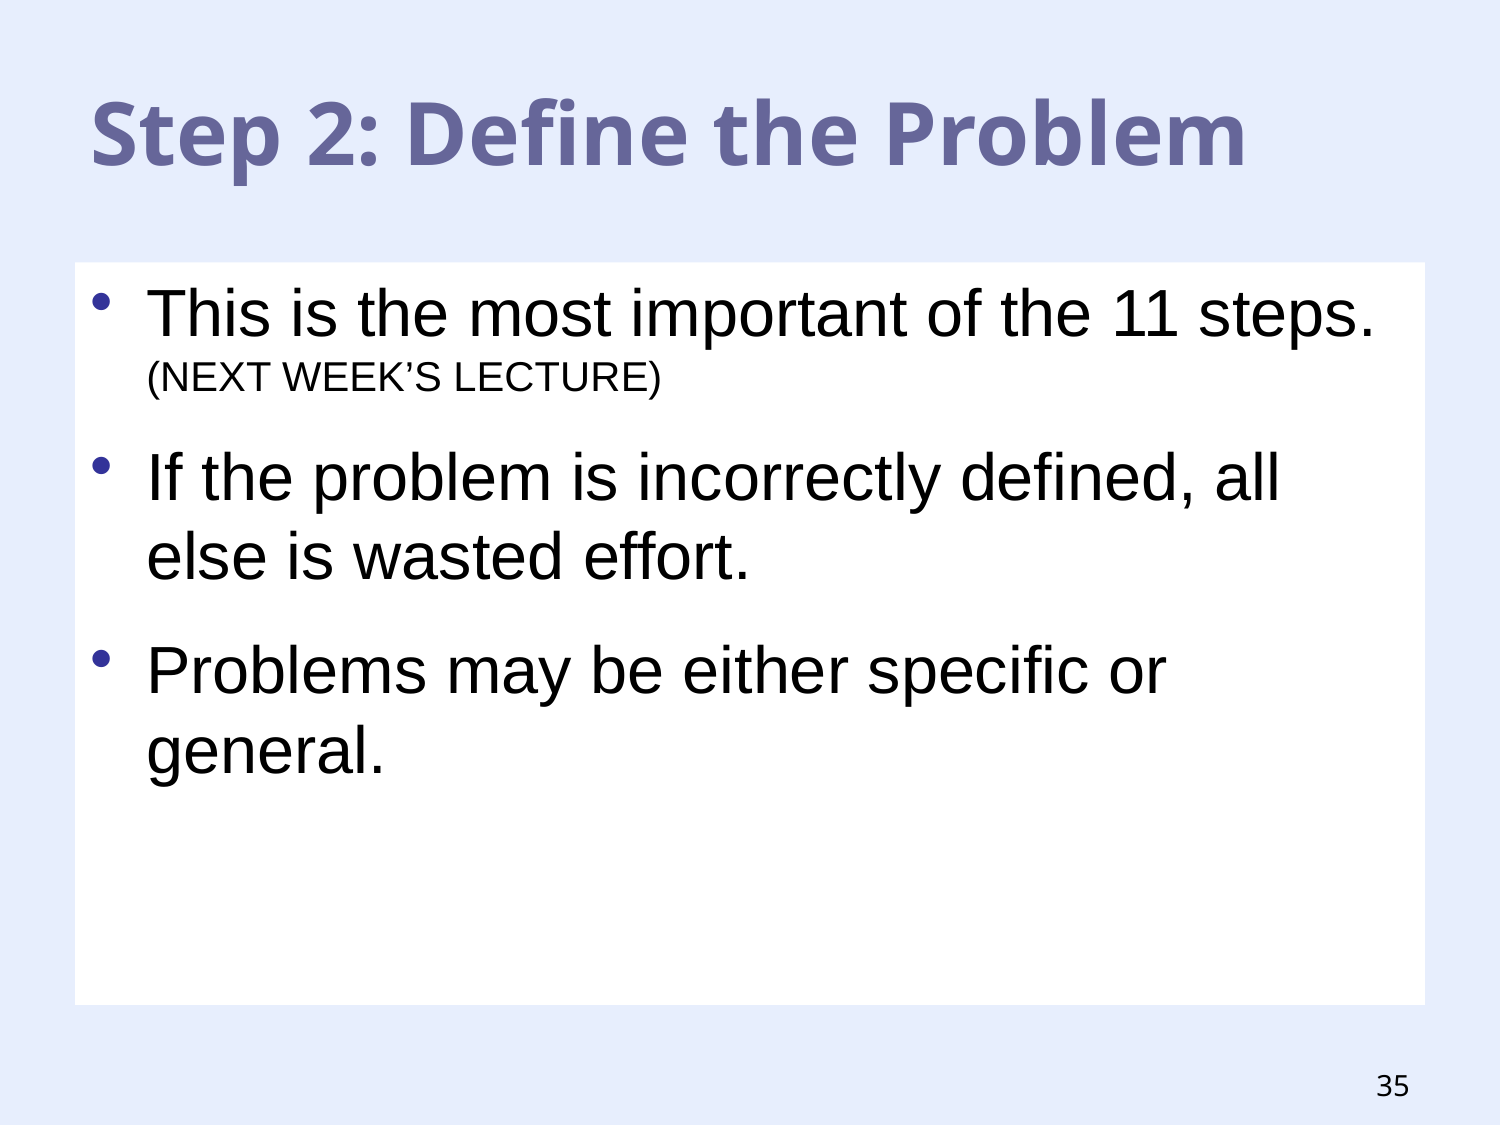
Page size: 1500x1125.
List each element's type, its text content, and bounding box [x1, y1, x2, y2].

title Step 2: Define the Problem [74, 44, 1426, 233]
list This is the most important of the 11 steps. (NEXT WEEK’S LECTURE) If the problem is incorrectly defined, all else is wasted effort. Problems may be either specific or general. [74, 262, 1426, 1006]
slide_number 35 [1074, 1024, 1426, 1103]
